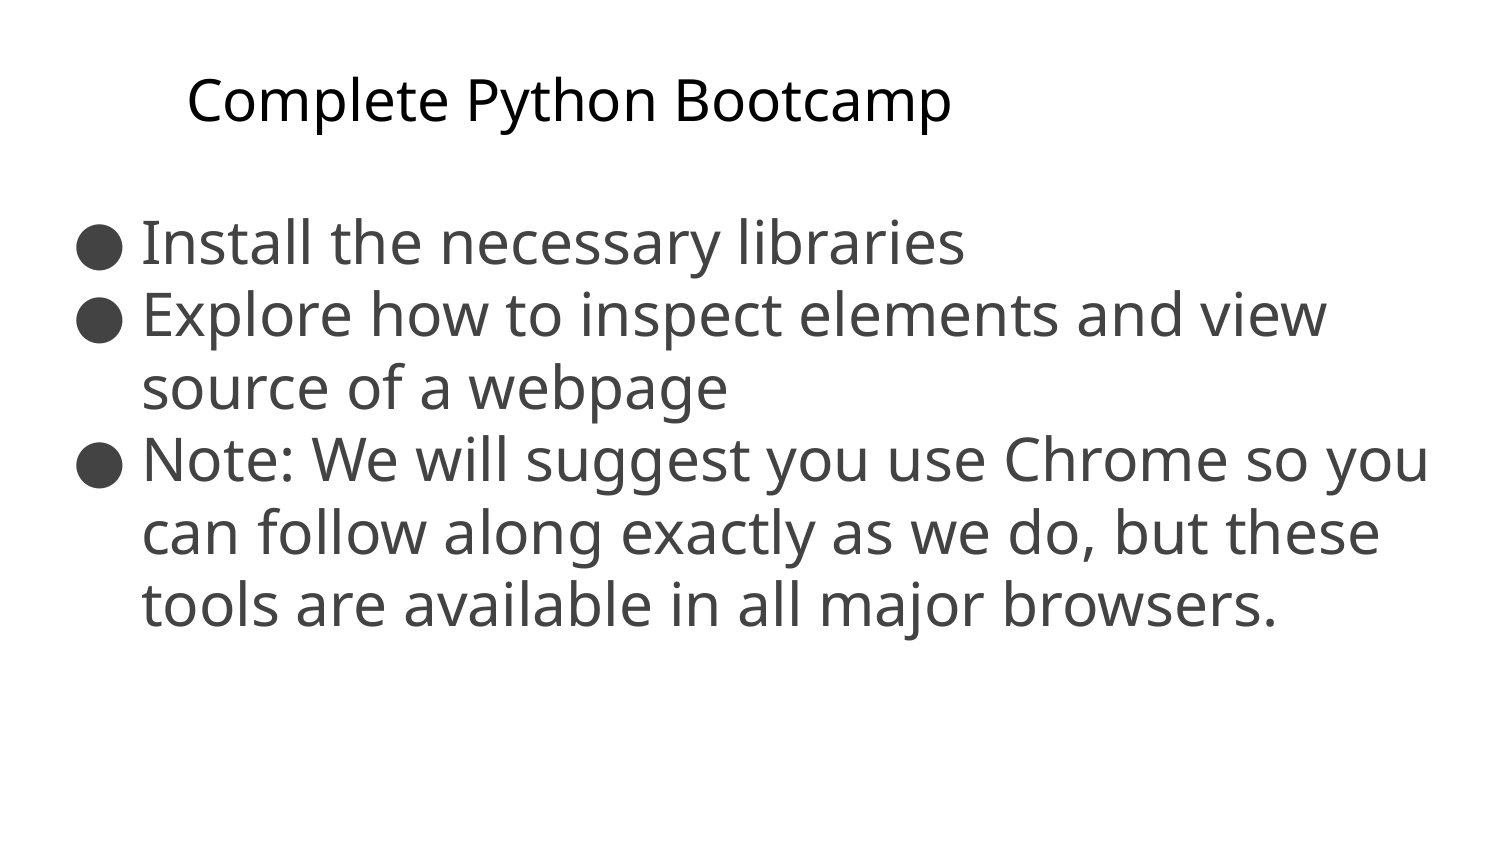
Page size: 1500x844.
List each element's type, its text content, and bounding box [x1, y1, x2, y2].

list Install the necessary libraries Explore how to inspect elements and view source of a webpage Note: We will suggest you use Chrome so you can follow along exactly as we do, but these tools are available in all major browsers. [51, 189, 1476, 750]
title Complete Python Bootcamp [171, 48, 1449, 143]
